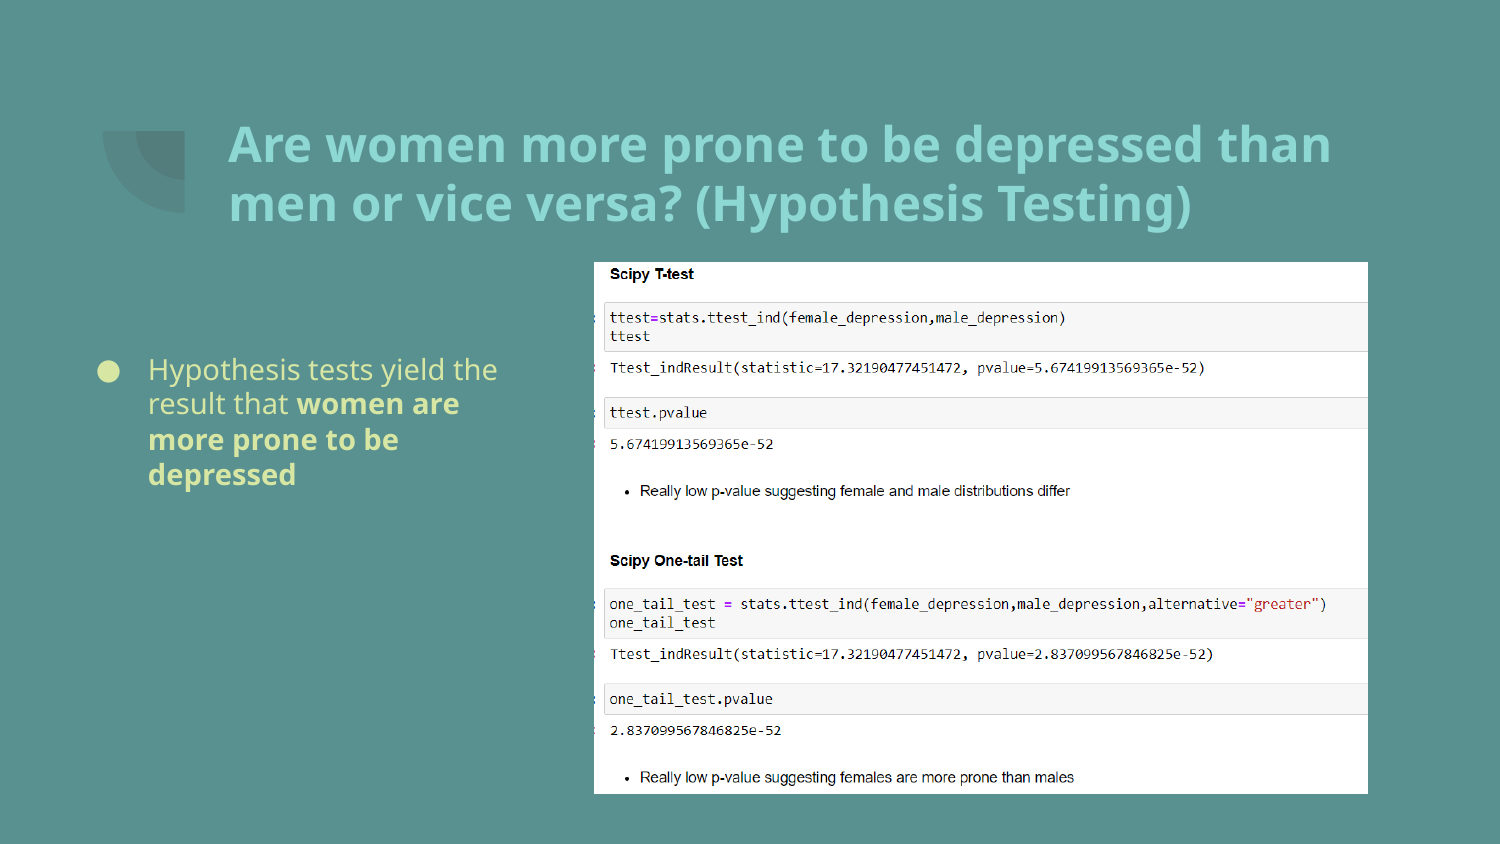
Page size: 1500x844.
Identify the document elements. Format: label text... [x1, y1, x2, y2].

text_box Hypothesis tests yield the result that women are more prone to be depressed [57, 335, 553, 506]
picture [593, 261, 1368, 794]
title Are women more prone to be depressed than men or vice versa? (Hypothesis Testing) [213, 98, 1368, 263]
